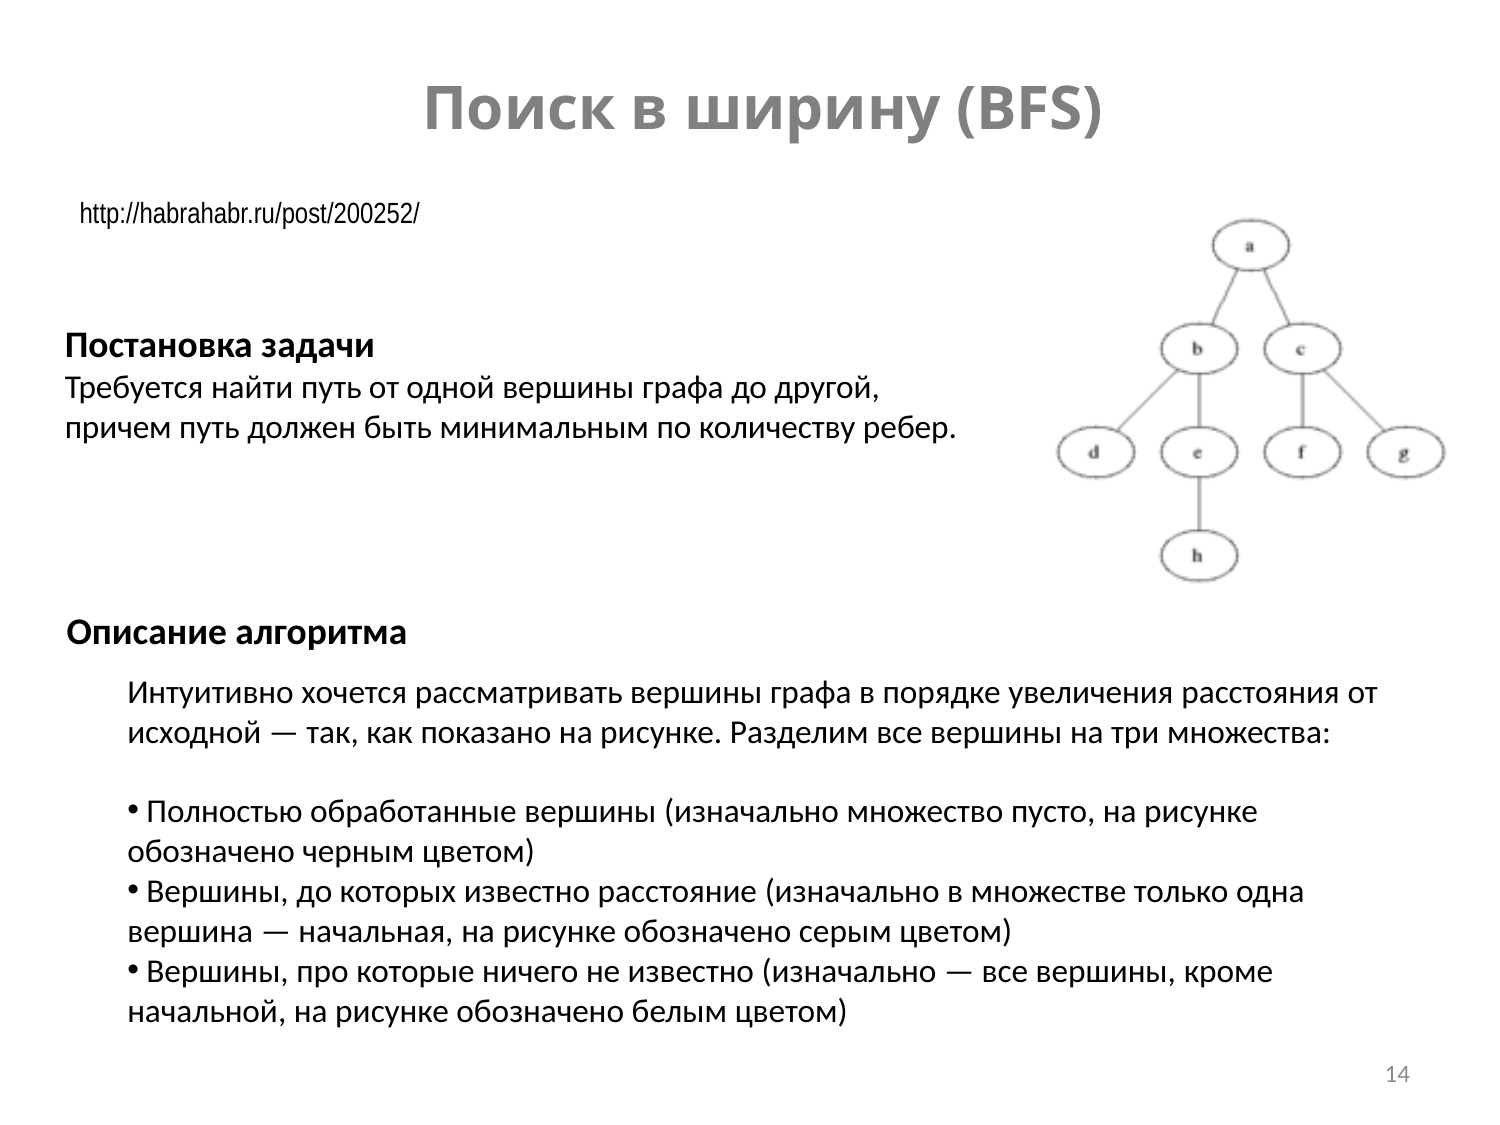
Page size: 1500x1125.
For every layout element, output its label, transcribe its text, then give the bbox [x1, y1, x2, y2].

text_box Описание алгоритма [51, 599, 423, 660]
text_box Постановка задачи Требуется найти путь от одной вершины графа до другой, причем путь должен быть минимальным по количеству ребер. [50, 312, 1000, 453]
slide_number 14 [1074, 1042, 1425, 1103]
text_box Поиск в ширину (BFS) [150, 62, 1375, 150]
text_box Интуитивно хочется рассматривать вершины графа в порядке увеличения расстояния от исходной — так, как показано на рисунке. Разделим все вершины на три множества: Полностью обработанные вершины (изначально множество пусто, на рисунке обозначено черным цветом) Вершины, до которых известно расстояние (изначально в множестве только одна вершина — начальная, на рисунке обозначено серым цветом) Вершины, про которые ничего не известно (изначально — все вершины, кроме начальной, на рисунке обозначено белым цветом) [112, 662, 1400, 1037]
text_box http://habrahabr.ru/post/200252/ [64, 187, 436, 238]
picture [1049, 212, 1451, 588]
